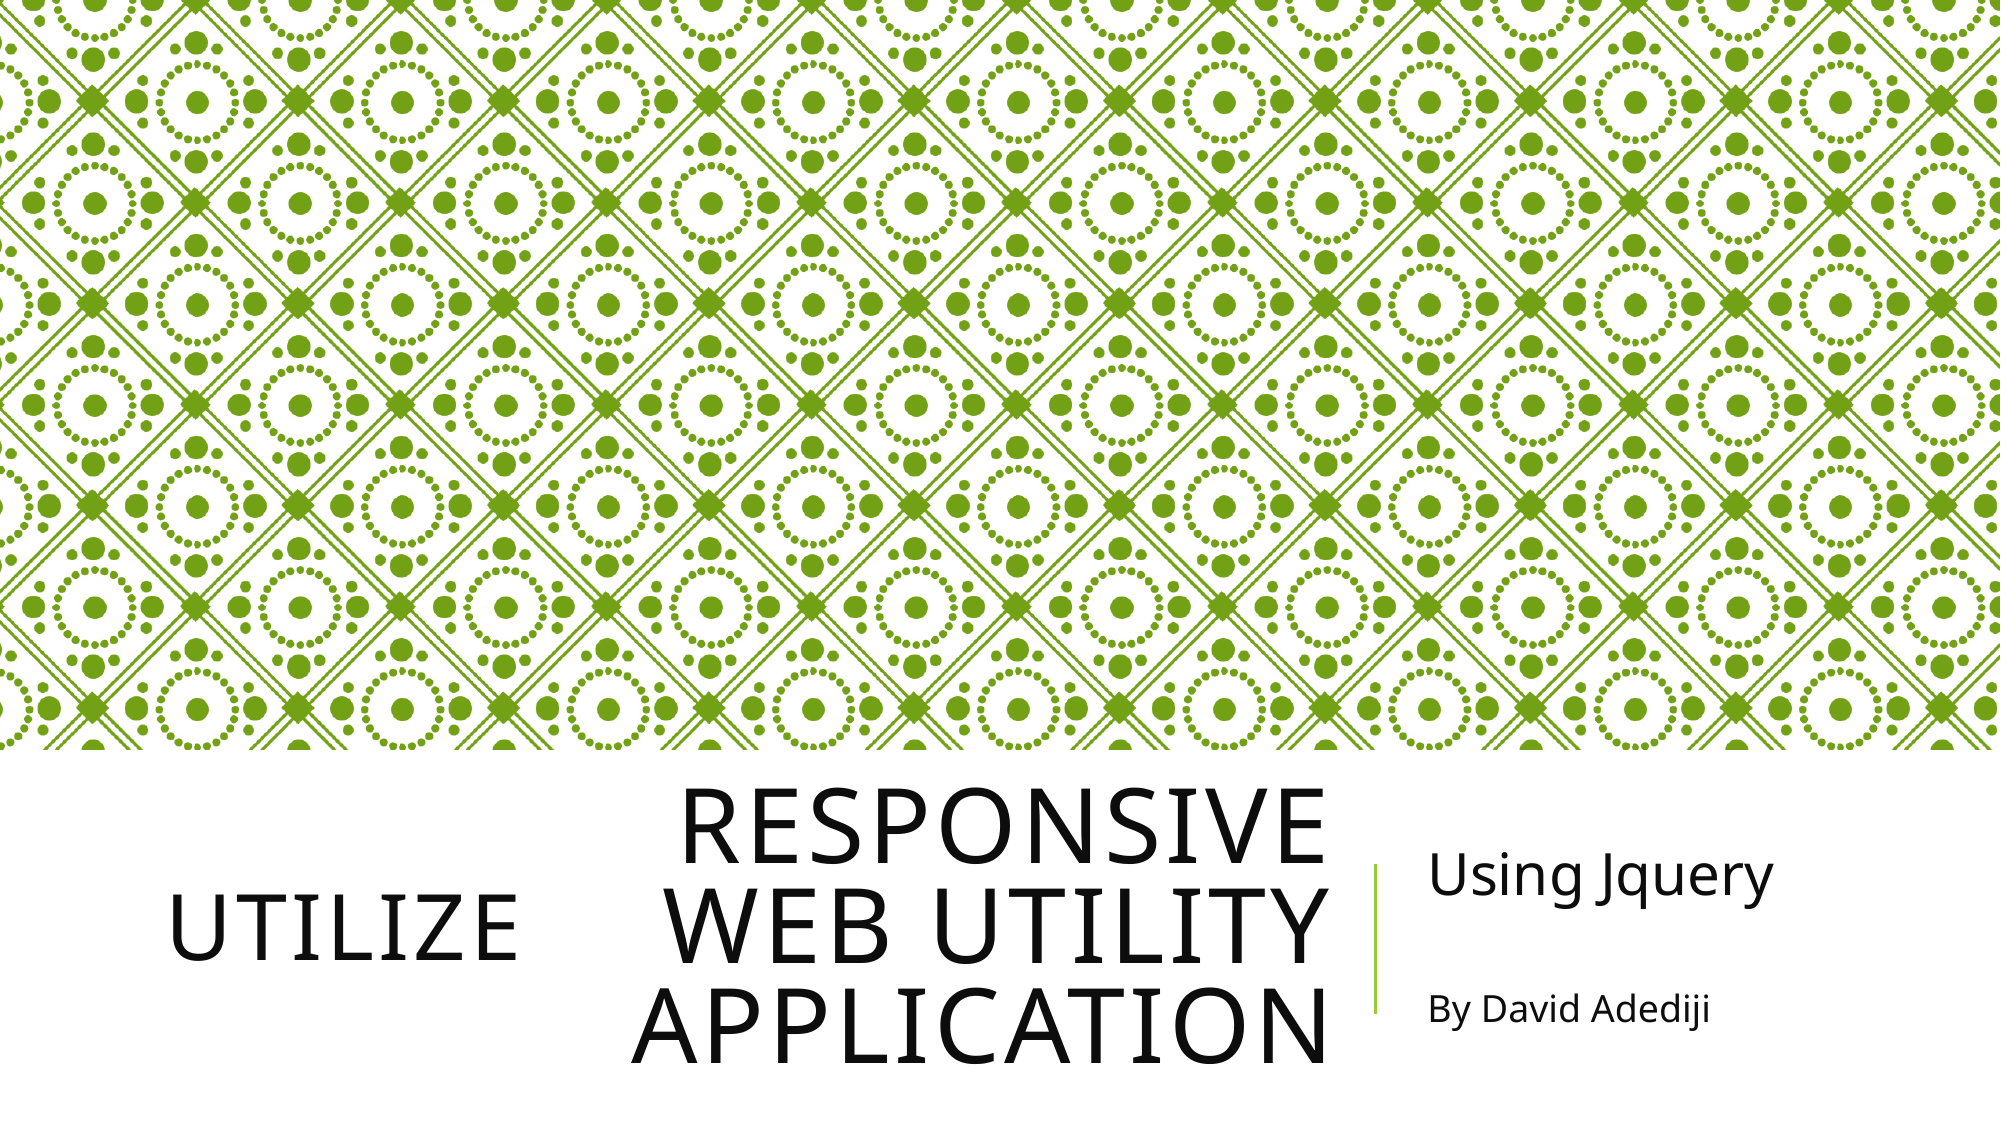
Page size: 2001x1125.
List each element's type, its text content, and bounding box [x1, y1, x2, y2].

subtitle Using Jquery By David Adediji [1412, 813, 1938, 1054]
text_box Utilize [99, 813, 588, 1054]
title Responsive web utility application [588, 813, 1350, 1054]
